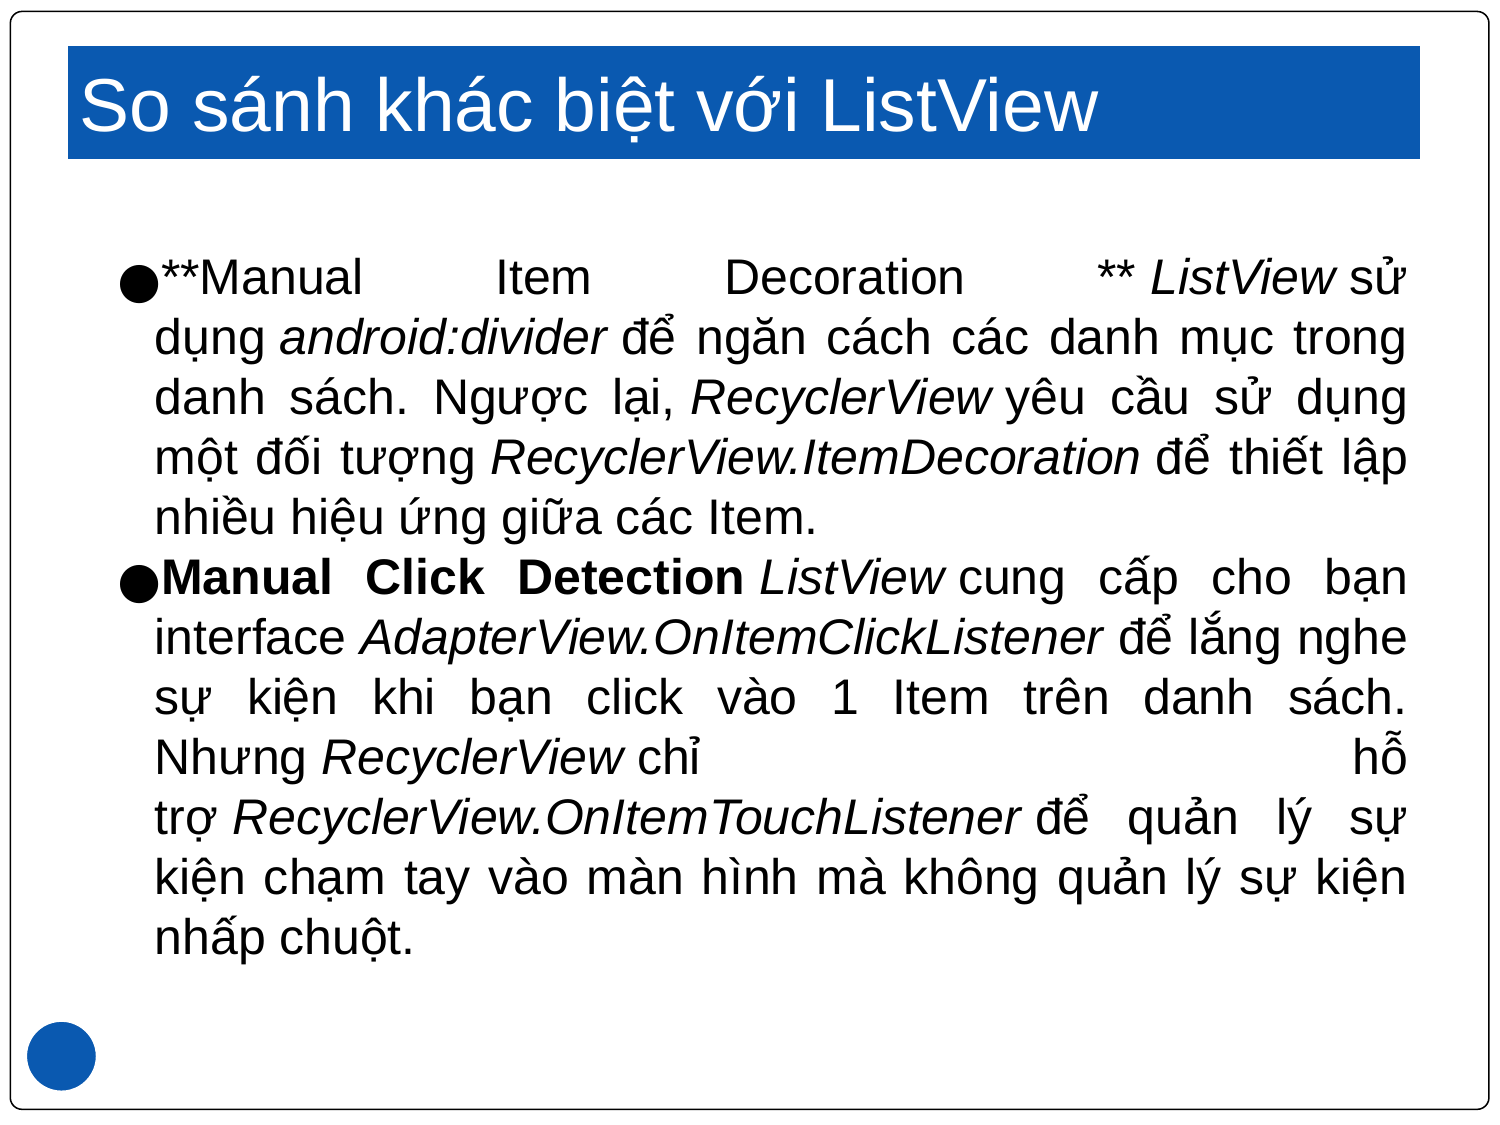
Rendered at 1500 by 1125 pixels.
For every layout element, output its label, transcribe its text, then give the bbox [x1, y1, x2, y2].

title So sánh khác biệt với ListView [62, 40, 1426, 165]
text_box [23, 1018, 99, 1094]
list **Manual Item Decoration ** ListView sử dụng android:divider để ngăn cách các danh mục trong danh sách. Ngược lại, RecyclerView yêu cầu sử dụng một đối tượng RecyclerView.ItemDecoration để thiết lập nhiều hiệu ứng giữa các Item. Manual Click Detection ListView cung cấp cho bạn interface AdapterView.OnItemClickListener để lắng nghe sự kiện khi bạn click vào 1 Item trên danh sách. Nhưng RecyclerView chỉ hỗ trợ RecyclerView.OnItemTouchListener để quản lý sự kiện chạm tay vào màn hình mà không quản lý sự kiện nhấp chuột. [64, 237, 1424, 1075]
